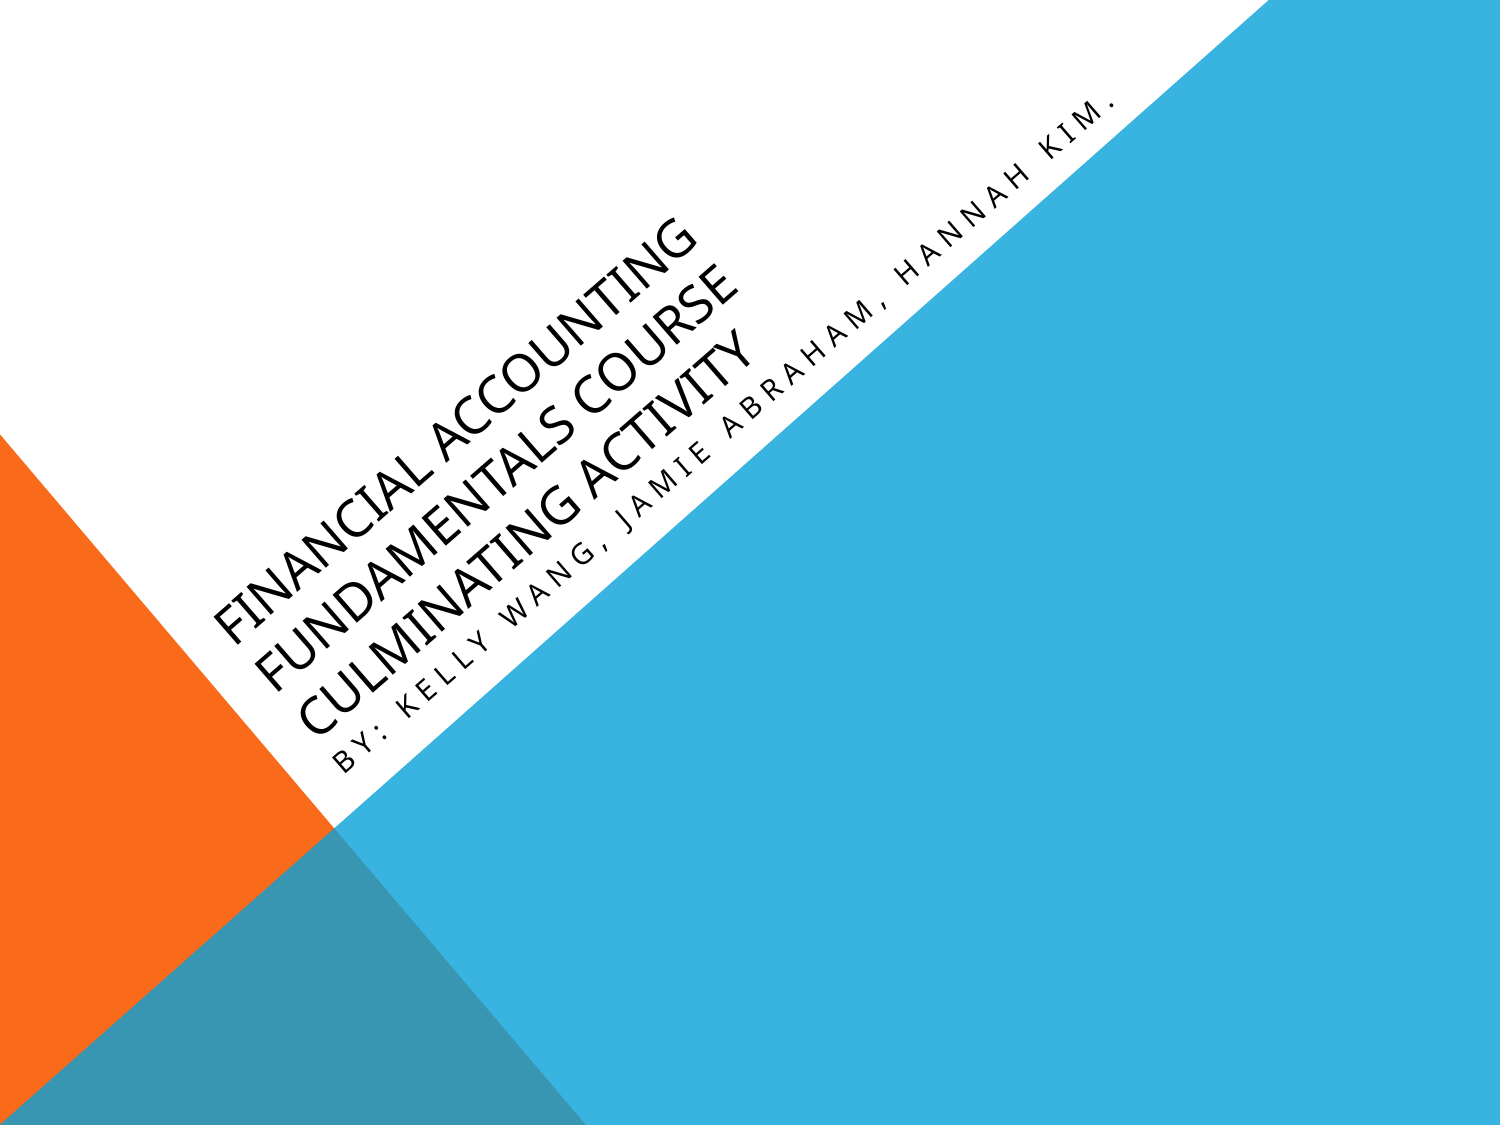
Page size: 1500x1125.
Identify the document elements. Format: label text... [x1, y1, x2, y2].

title Financial Accounting Fundamentals Course culminating Activity [182, 4, 1012, 761]
subtitle BY: Kelly Wang, Jamie Abraham, Hannah Kim. [312, 61, 1154, 804]
